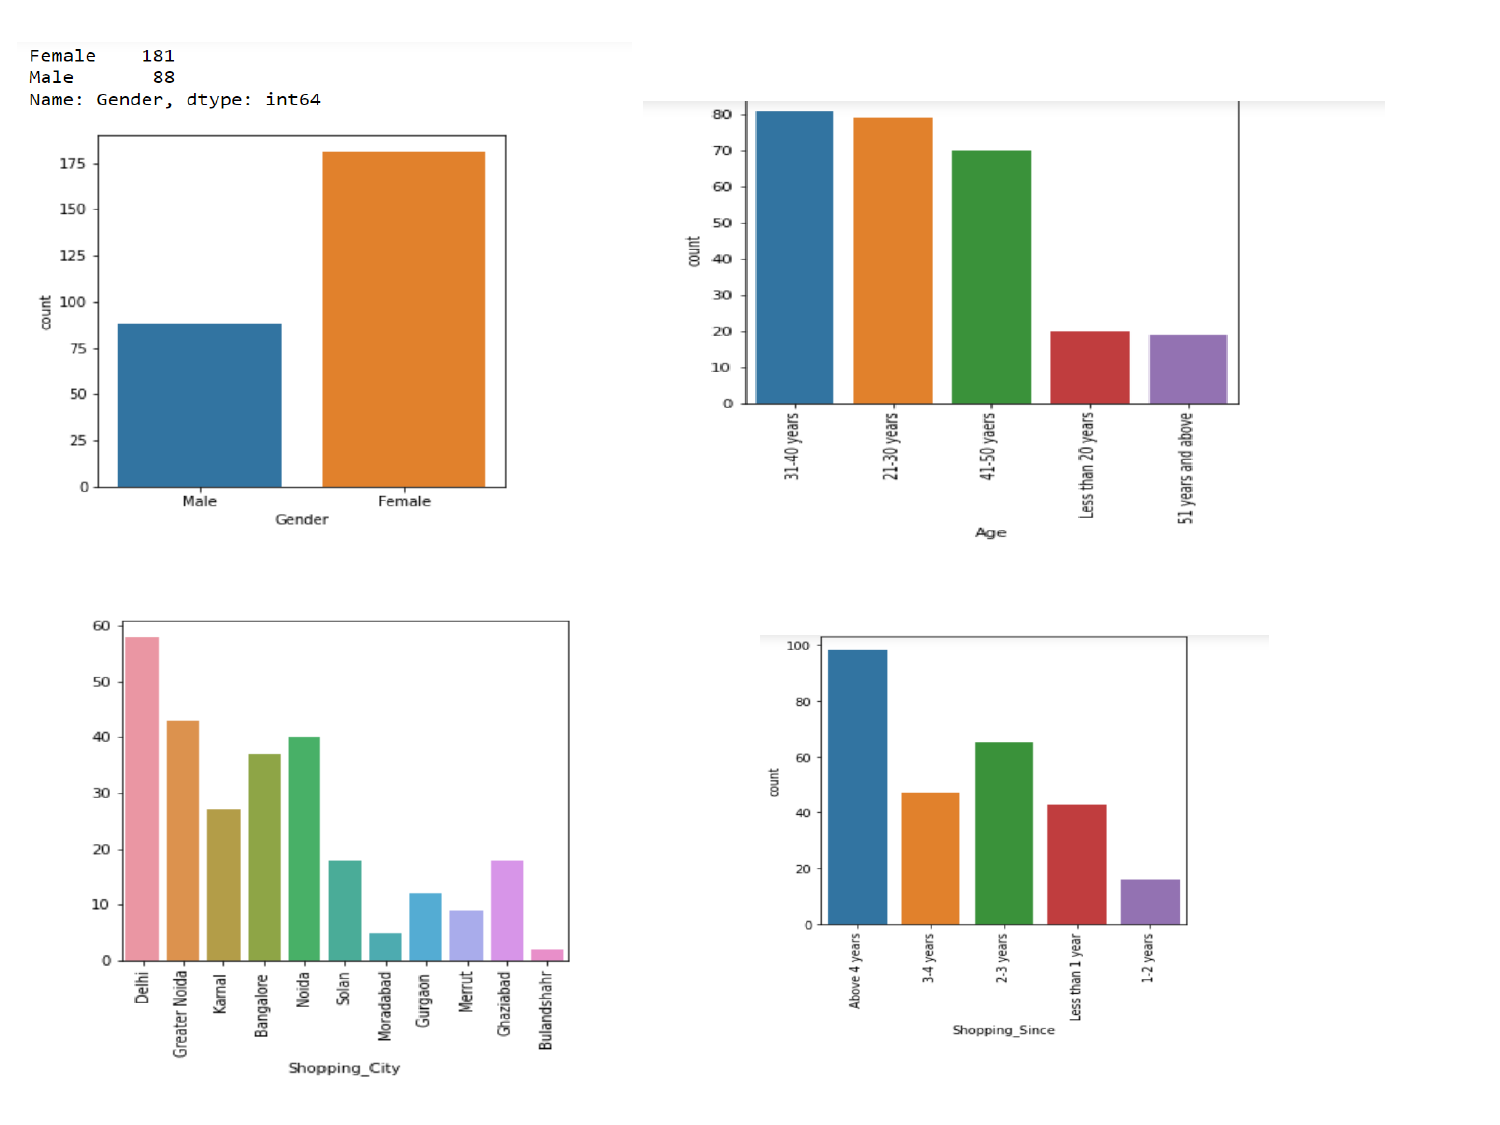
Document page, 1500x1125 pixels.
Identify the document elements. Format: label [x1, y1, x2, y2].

picture [643, 101, 1385, 551]
picture [88, 609, 609, 1083]
picture [759, 633, 1269, 1048]
list [17, 42, 633, 540]
